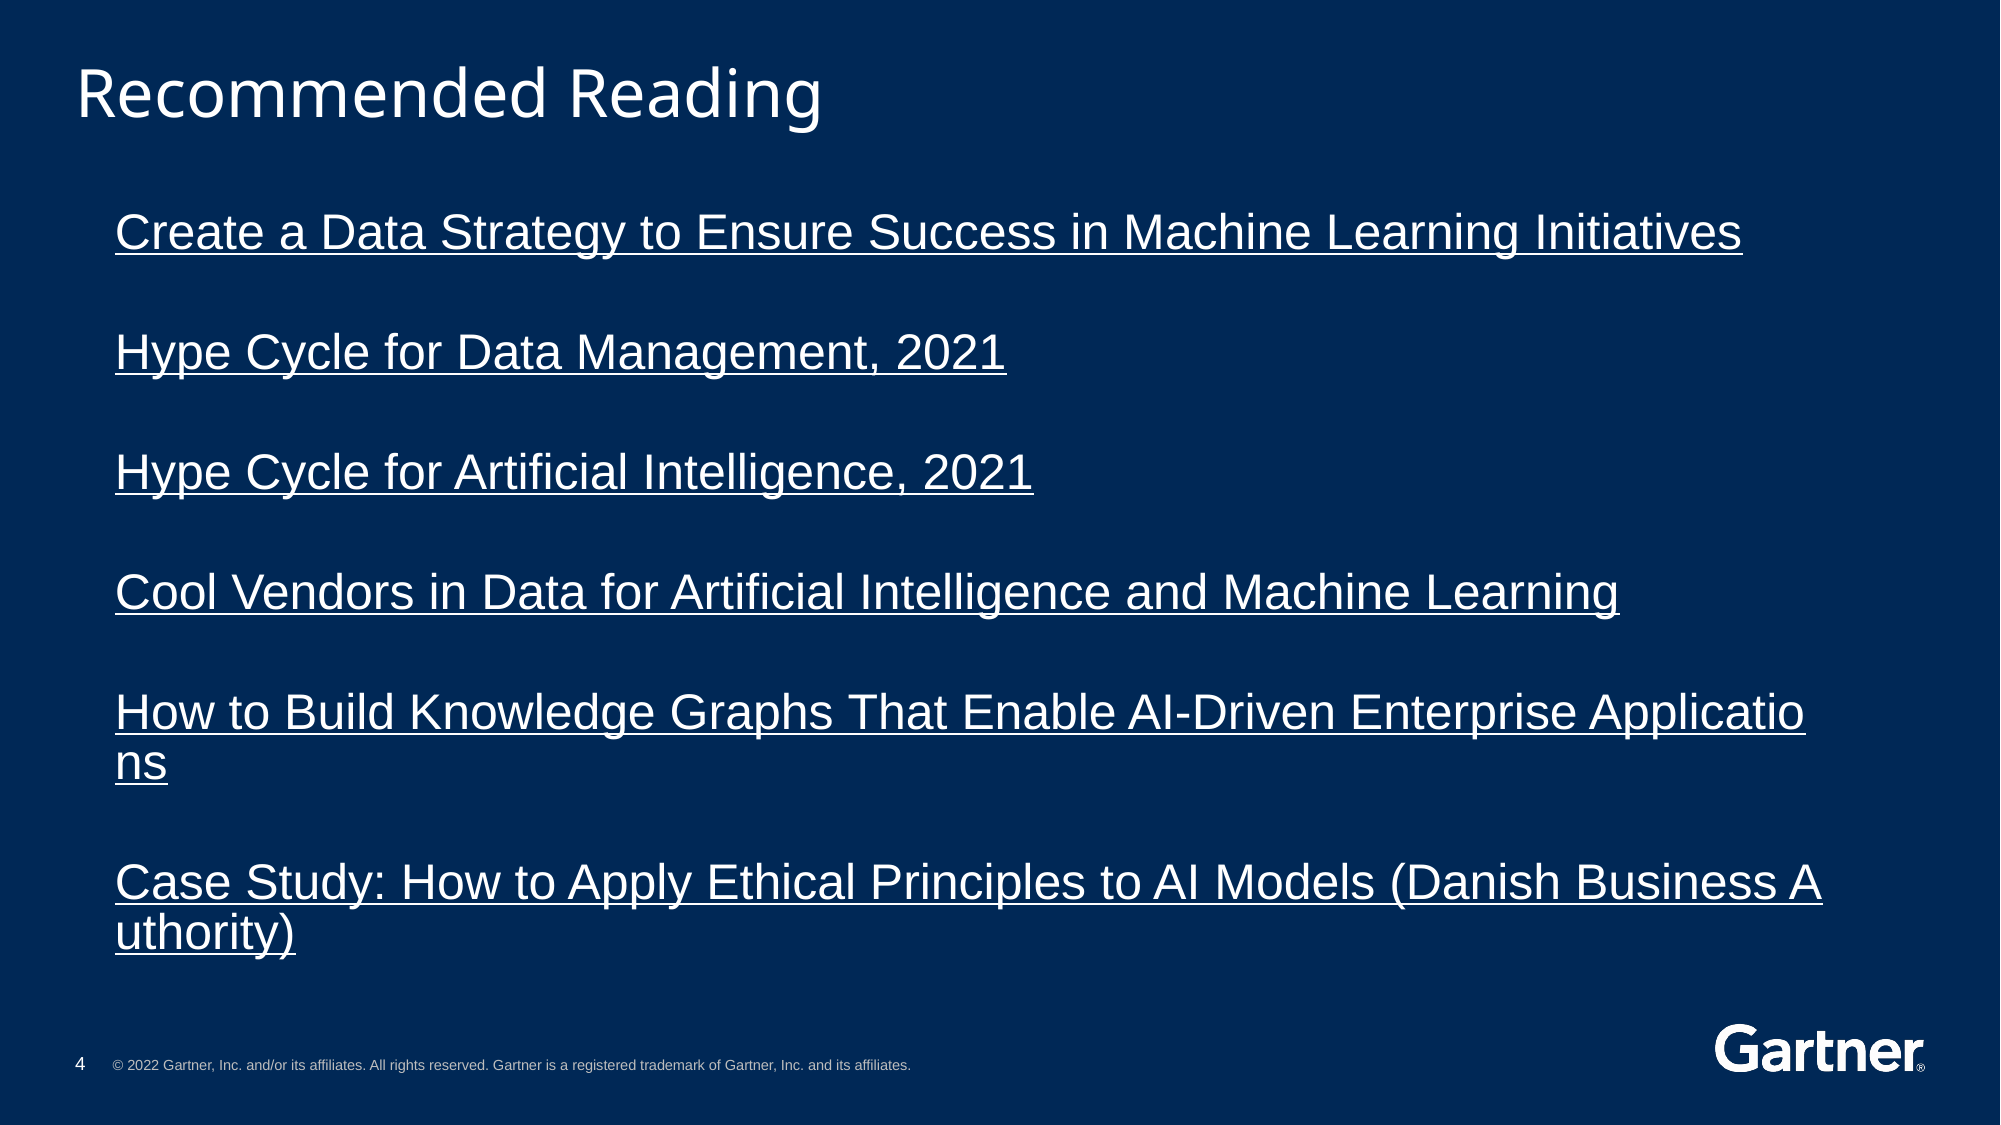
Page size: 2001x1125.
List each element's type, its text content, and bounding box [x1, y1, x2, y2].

text_box Create a Data Strategy to Ensure Success in Machine Learning Initiatives Hype Cycle for Data Management, 2021 Hype Cycle for Artificial Intelligence, 2021 Cool Vendors in Data for Artificial Intelligence and Machine Learning How to Build Knowledge Graphs That Enable AI-Driven Enterprise Applications Case Study: How to Apply Ethical Principles to AI Models (Danish Business Authority) [99, 192, 1840, 928]
title Recommended Reading [75, 60, 1925, 133]
picture [1714, 1023, 1925, 1072]
